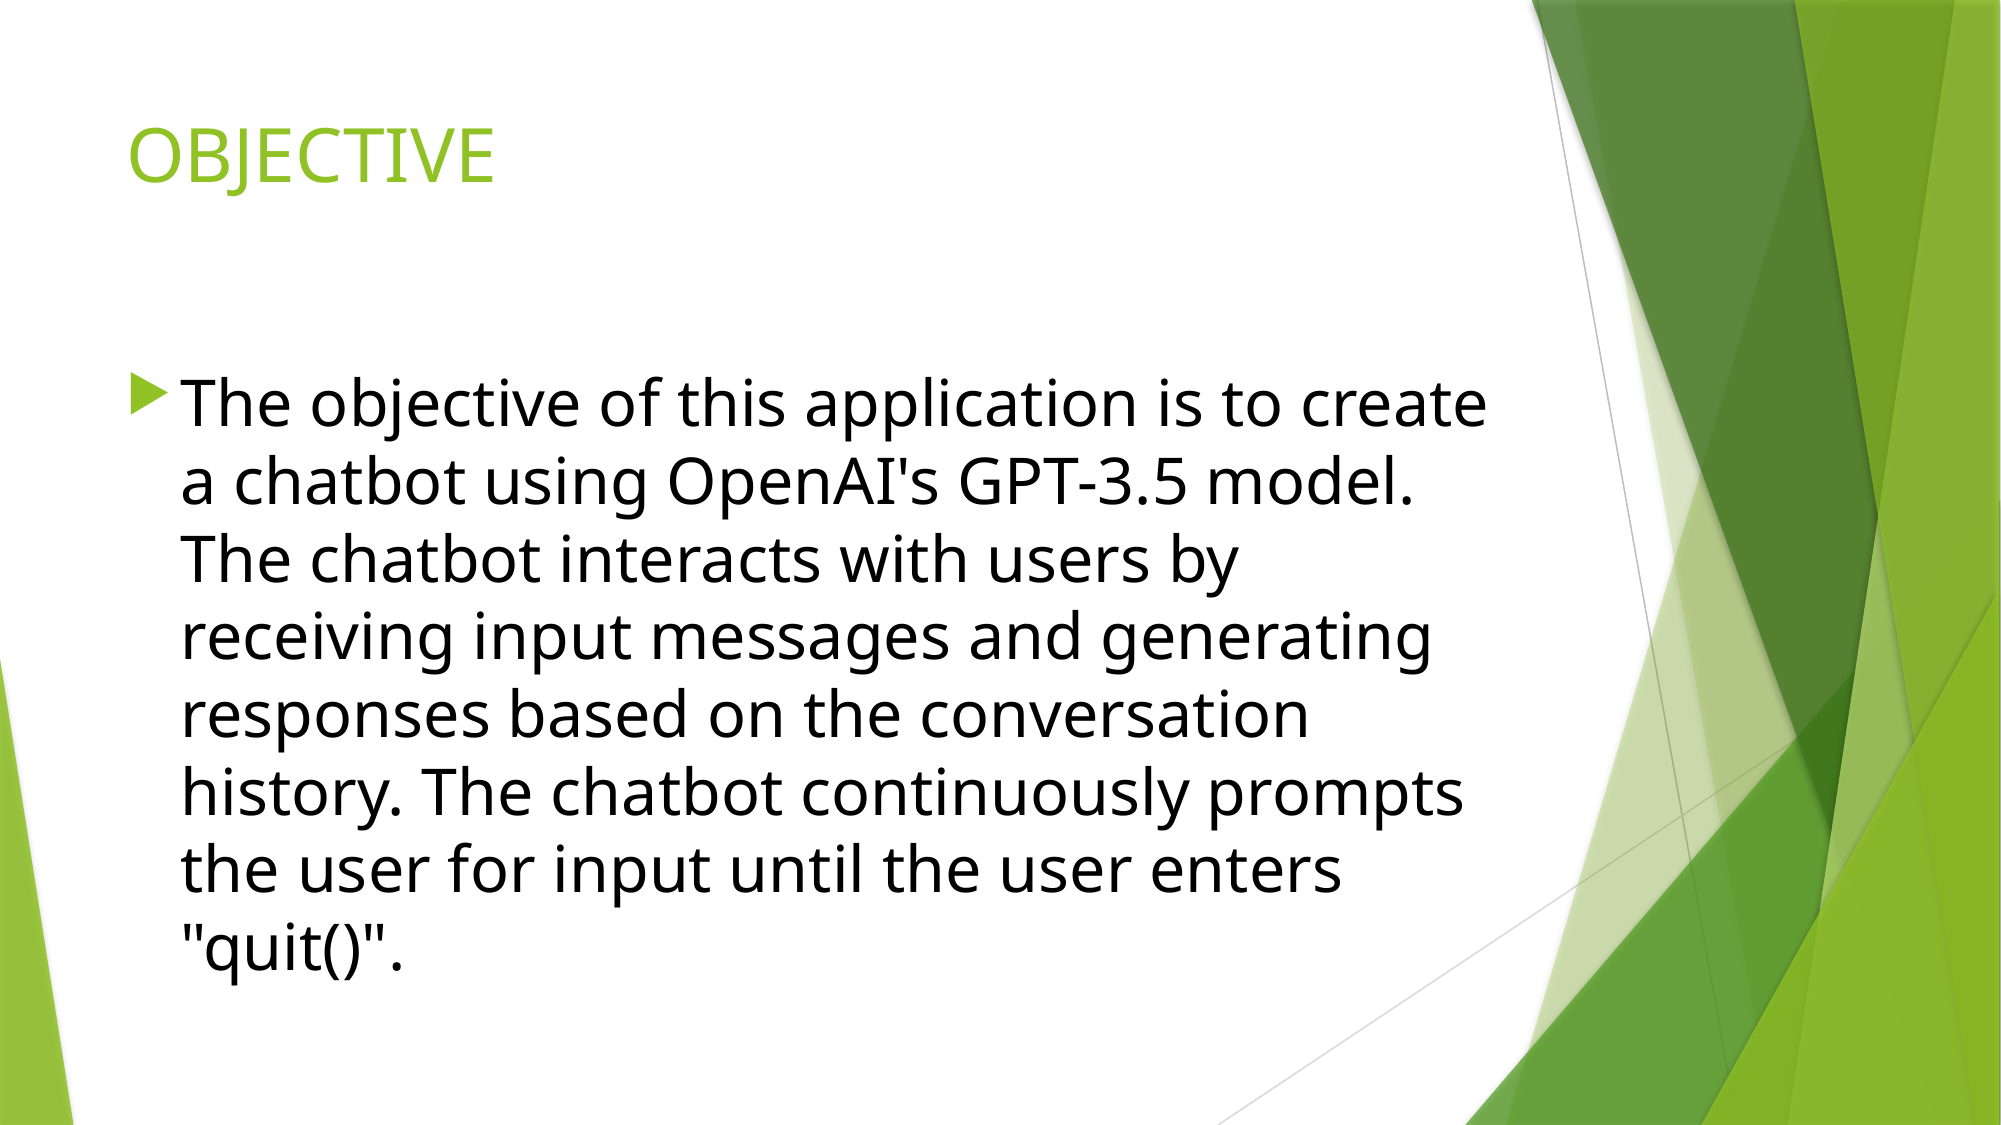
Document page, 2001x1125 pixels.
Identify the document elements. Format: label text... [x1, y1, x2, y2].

title OBJECTIVE [111, 99, 1522, 317]
list The objective of this application is to create a chatbot using OpenAI's GPT-3.5 model. The chatbot interacts with users by receiving input messages and generating responses based on the conversation history. The chatbot continuously prompts the user for input until the user enters "quit()". [111, 354, 1522, 992]
